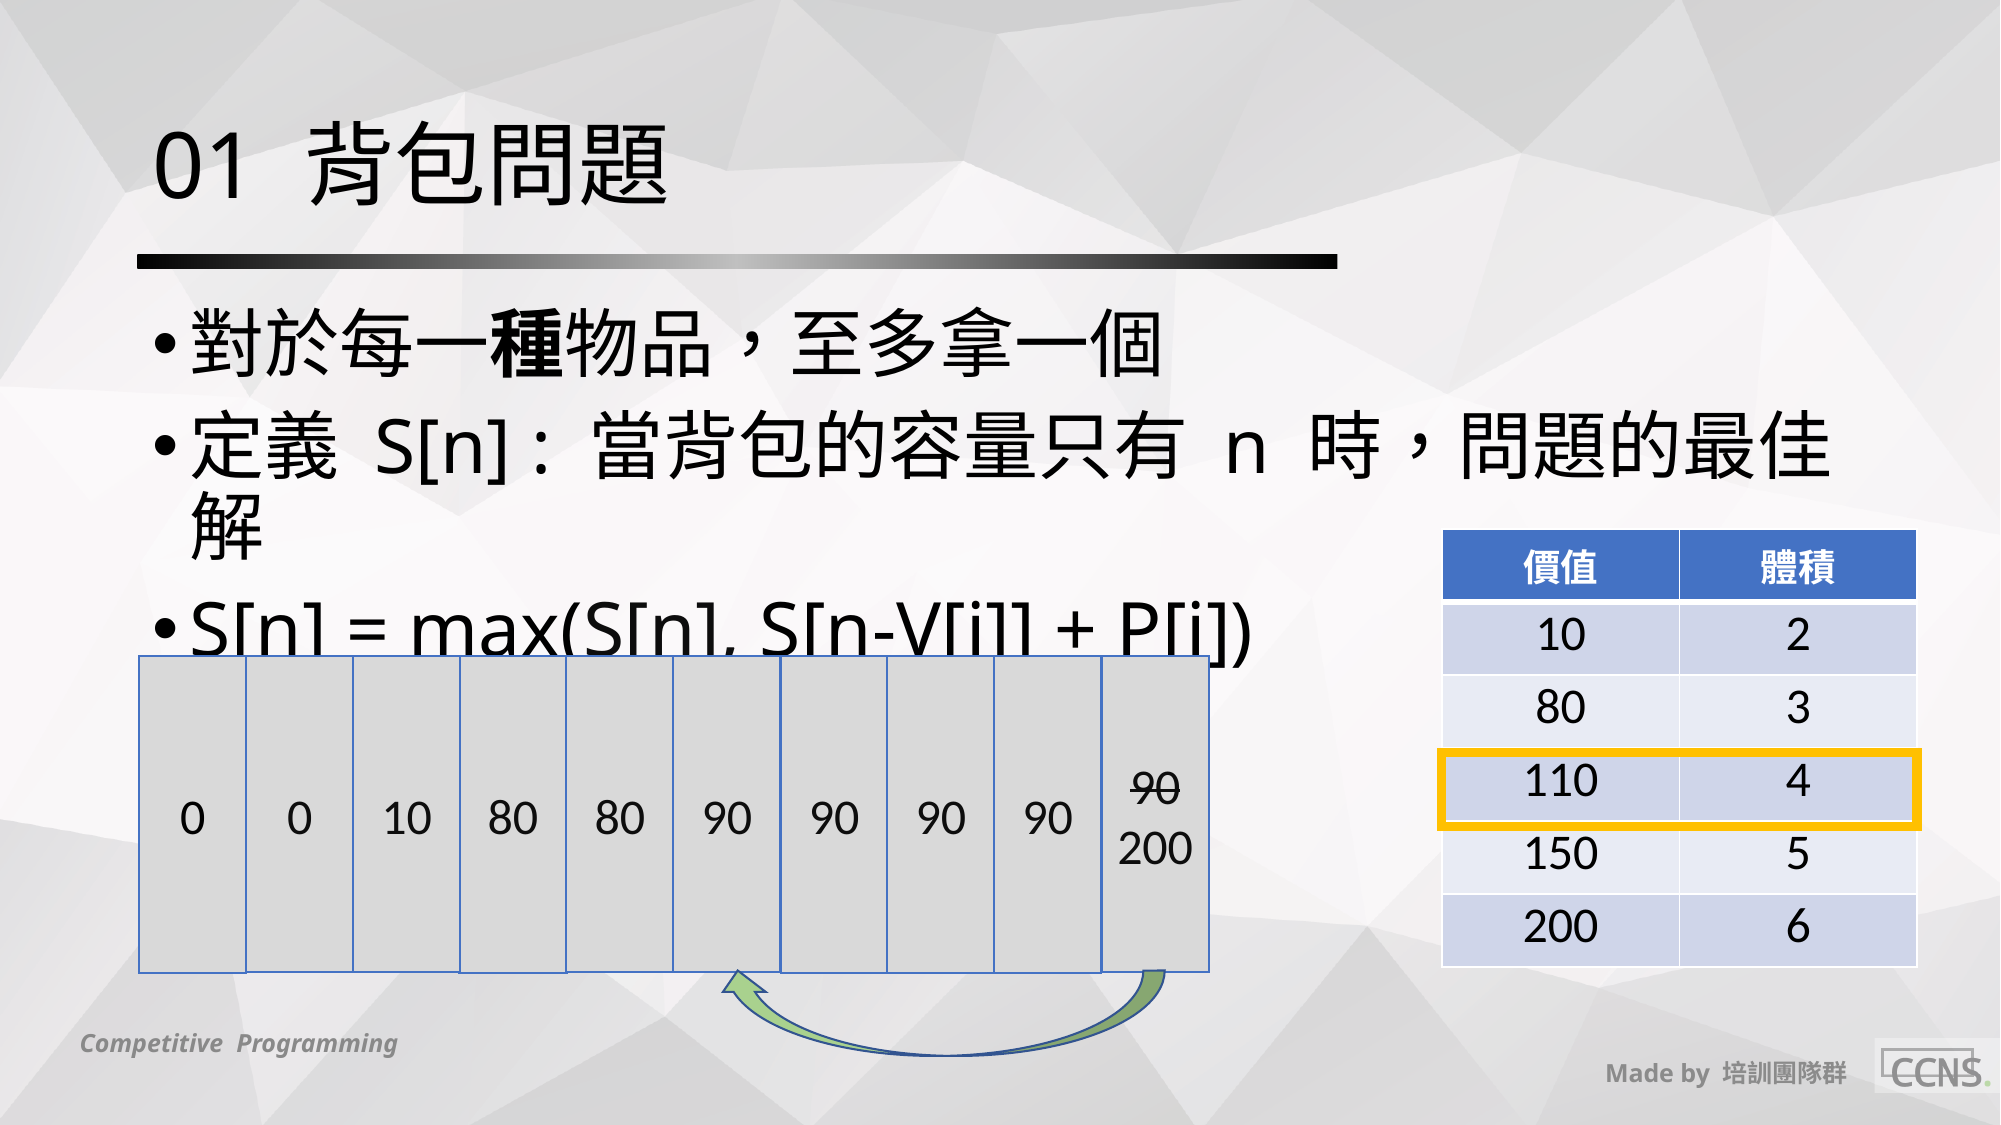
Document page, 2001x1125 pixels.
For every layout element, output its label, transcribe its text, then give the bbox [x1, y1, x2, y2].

table_cell 80 [1443, 676, 1679, 747]
table_cell 200 [1443, 895, 1679, 966]
list 對於每一種物品，至多拿一個 定義 S[n] : 當背包的容量只有 n 時，問題的最佳解 S[n] = max(S[n], S[n-V[i]] + P[i]) [137, 299, 1863, 1014]
text_box 90 [993, 655, 1102, 974]
text_box 90 [672, 655, 780, 973]
table_cell 5 [1680, 828, 1916, 893]
text_box 10 [352, 655, 461, 973]
table_cell 3 [1680, 676, 1916, 747]
text_box 0 [138, 655, 247, 974]
table_header 價值 [1443, 530, 1679, 599]
text_box 90 [886, 655, 993, 974]
table_cell 10 [1443, 605, 1679, 674]
text_box [1441, 752, 1918, 828]
table_cell 6 [1680, 895, 1916, 966]
title 01 背包問題 [137, 59, 1863, 278]
text_box 80 [458, 655, 568, 974]
text_box 80 [565, 655, 672, 973]
text_box 90 200 [1101, 655, 1210, 973]
table_header 體積 [1680, 530, 1916, 599]
table_cell 150 [1443, 828, 1679, 893]
text_box 0 [245, 655, 352, 973]
text_box [720, 969, 1166, 1057]
picture [0, 0, 2000, 1125]
table_cell 2 [1680, 605, 1916, 674]
text_box 90 [780, 655, 886, 974]
